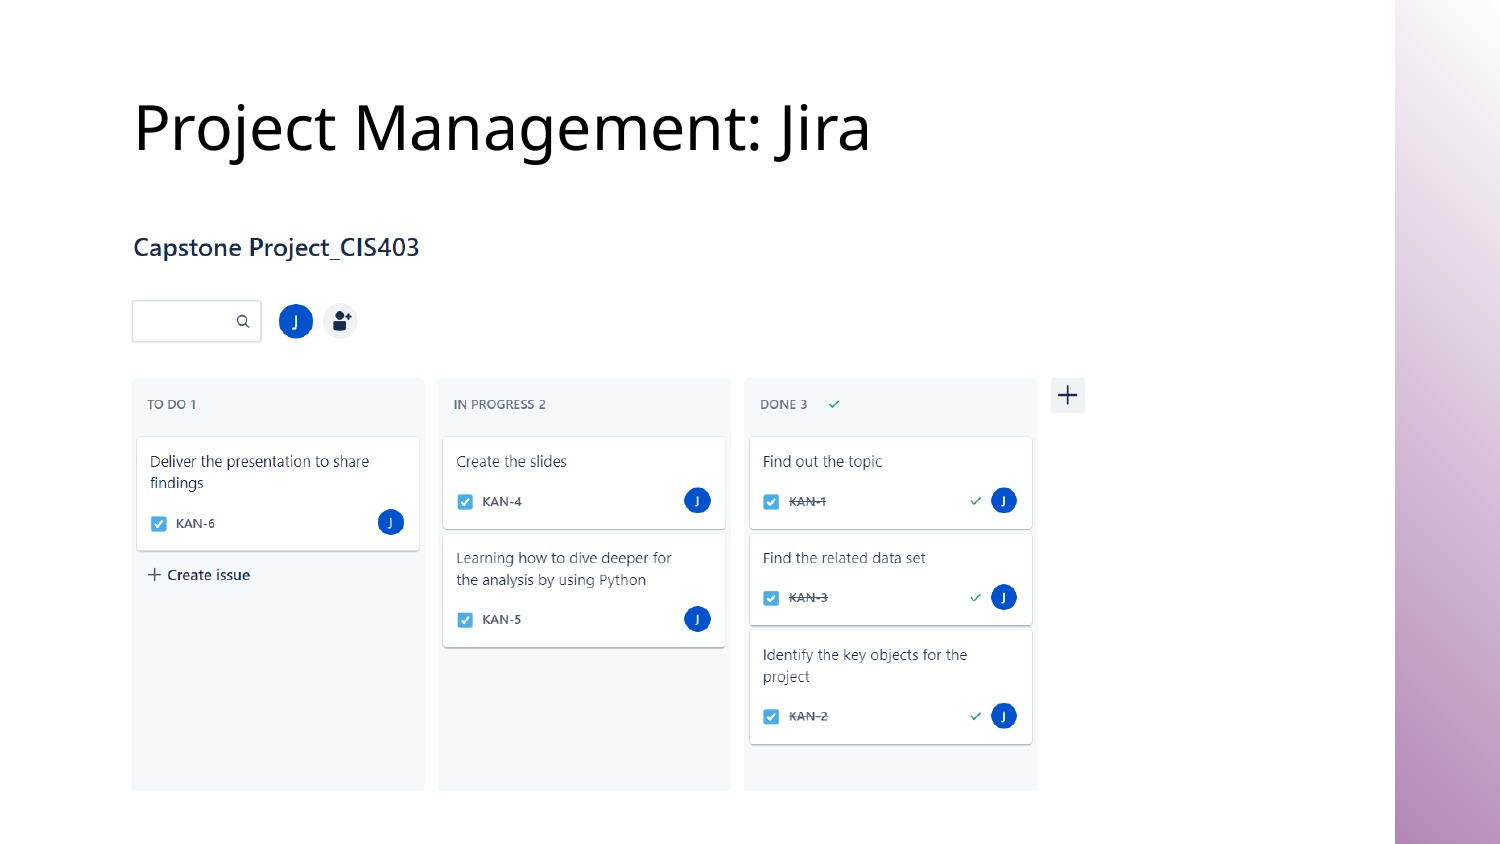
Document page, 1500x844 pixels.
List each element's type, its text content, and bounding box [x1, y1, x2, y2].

title Project Management: Jira [118, 72, 1382, 167]
picture [98, 214, 1270, 791]
